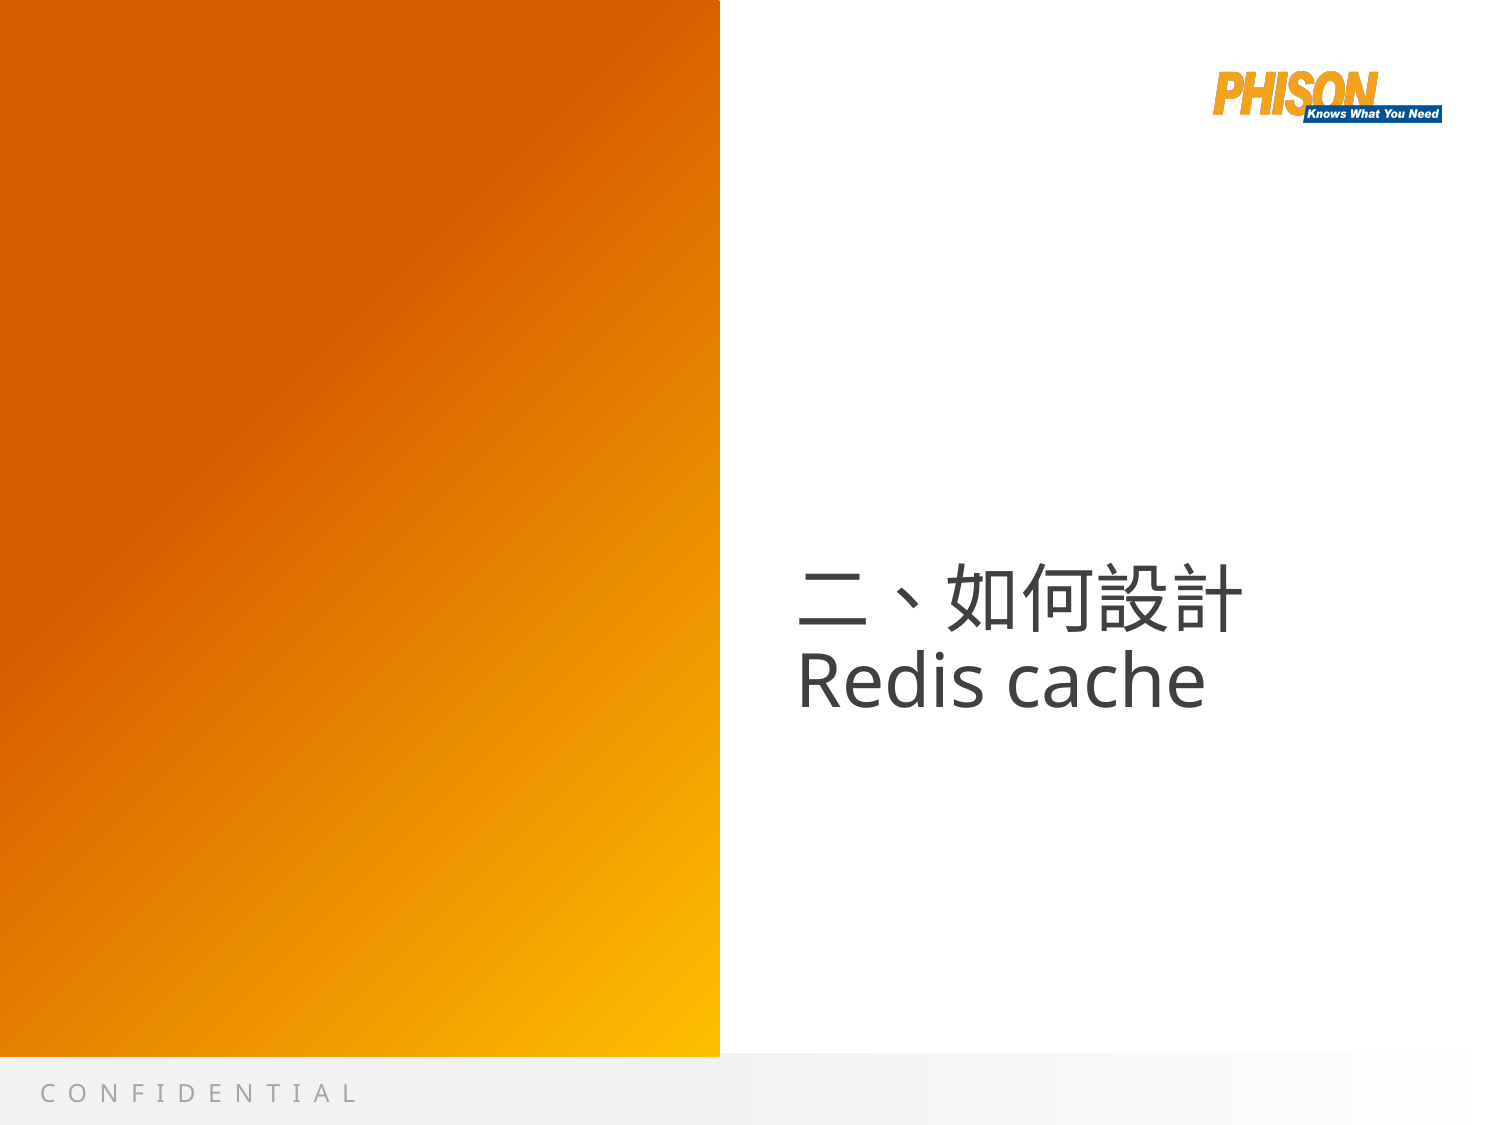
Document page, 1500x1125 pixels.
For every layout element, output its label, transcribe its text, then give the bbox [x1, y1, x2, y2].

picture [1213, 71, 1442, 123]
title 二、如何設計Redis cache [780, 518, 1420, 732]
